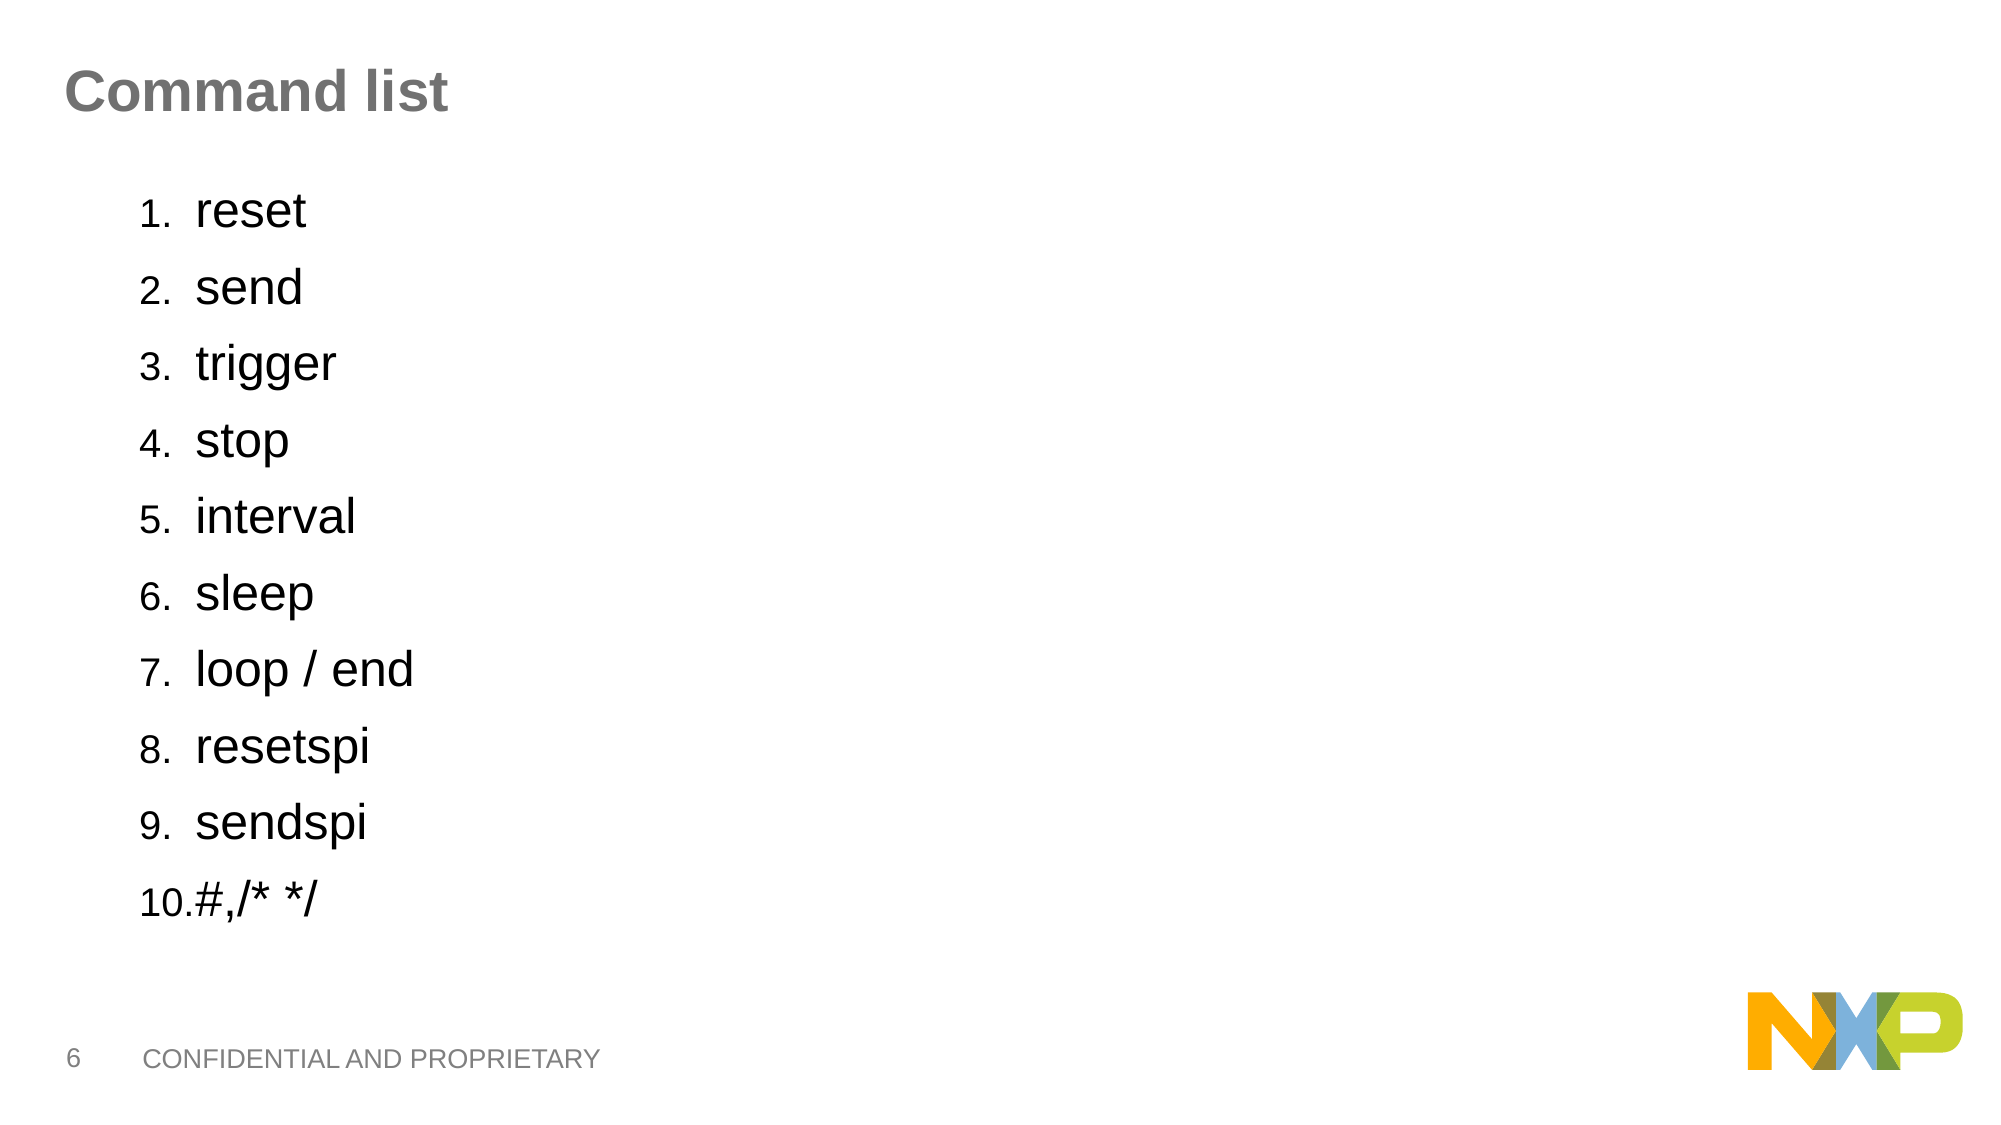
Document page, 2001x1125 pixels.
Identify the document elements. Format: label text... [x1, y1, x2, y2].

list reset send trigger stop interval sleep loop / end resetspi sendspi #,/* */ [49, 167, 1963, 983]
title Command list [48, 45, 1963, 154]
